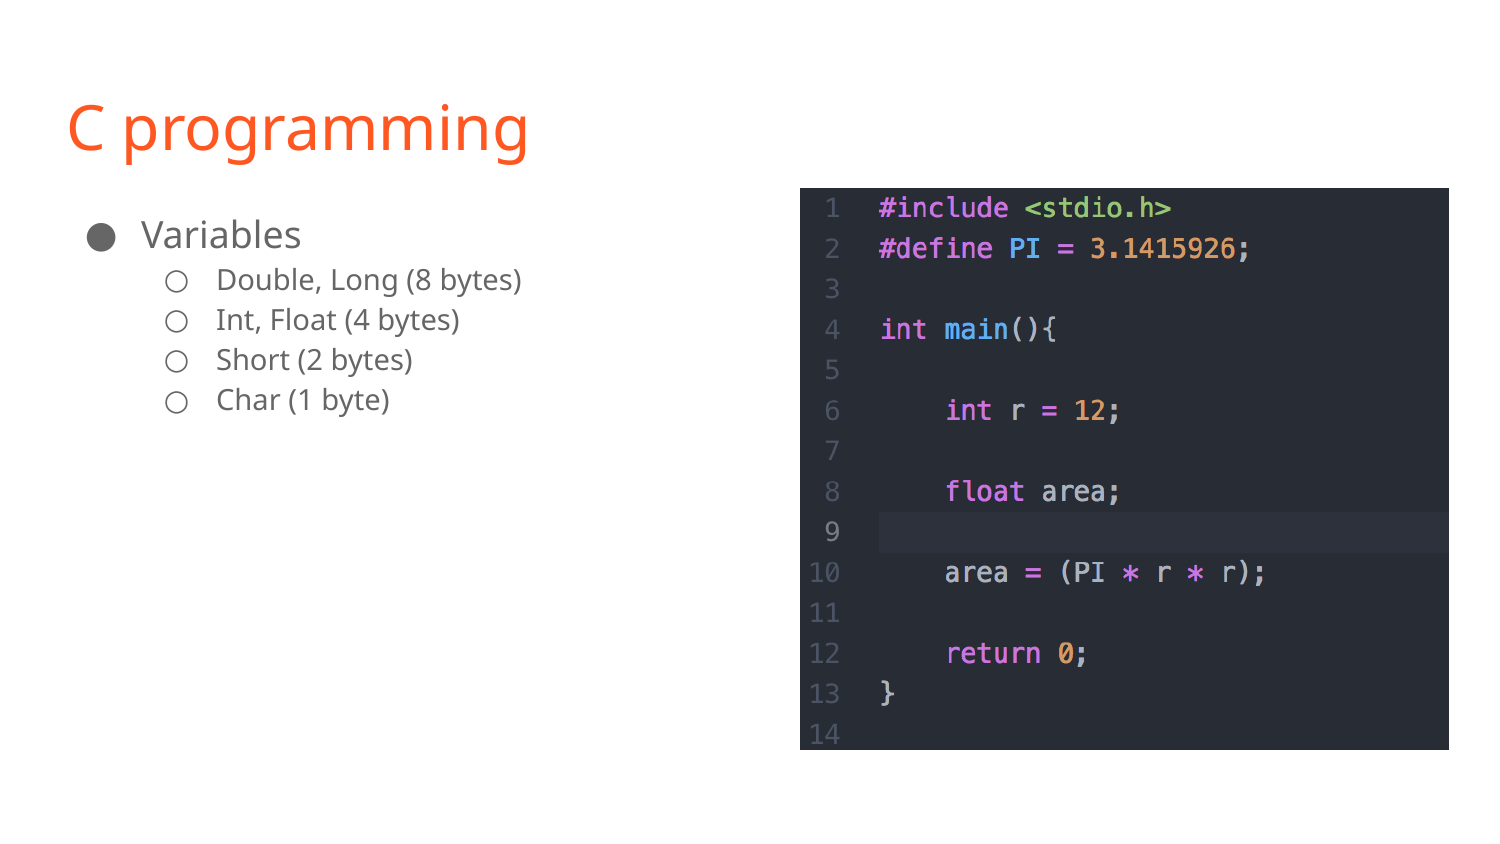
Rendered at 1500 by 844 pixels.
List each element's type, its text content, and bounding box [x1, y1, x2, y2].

title C programming [51, 72, 1449, 167]
list Variables Double, Long (8 bytes) Int, Float (4 bytes) Short (2 bytes) Char (1 byte) [51, 189, 797, 750]
picture [799, 188, 1450, 750]
